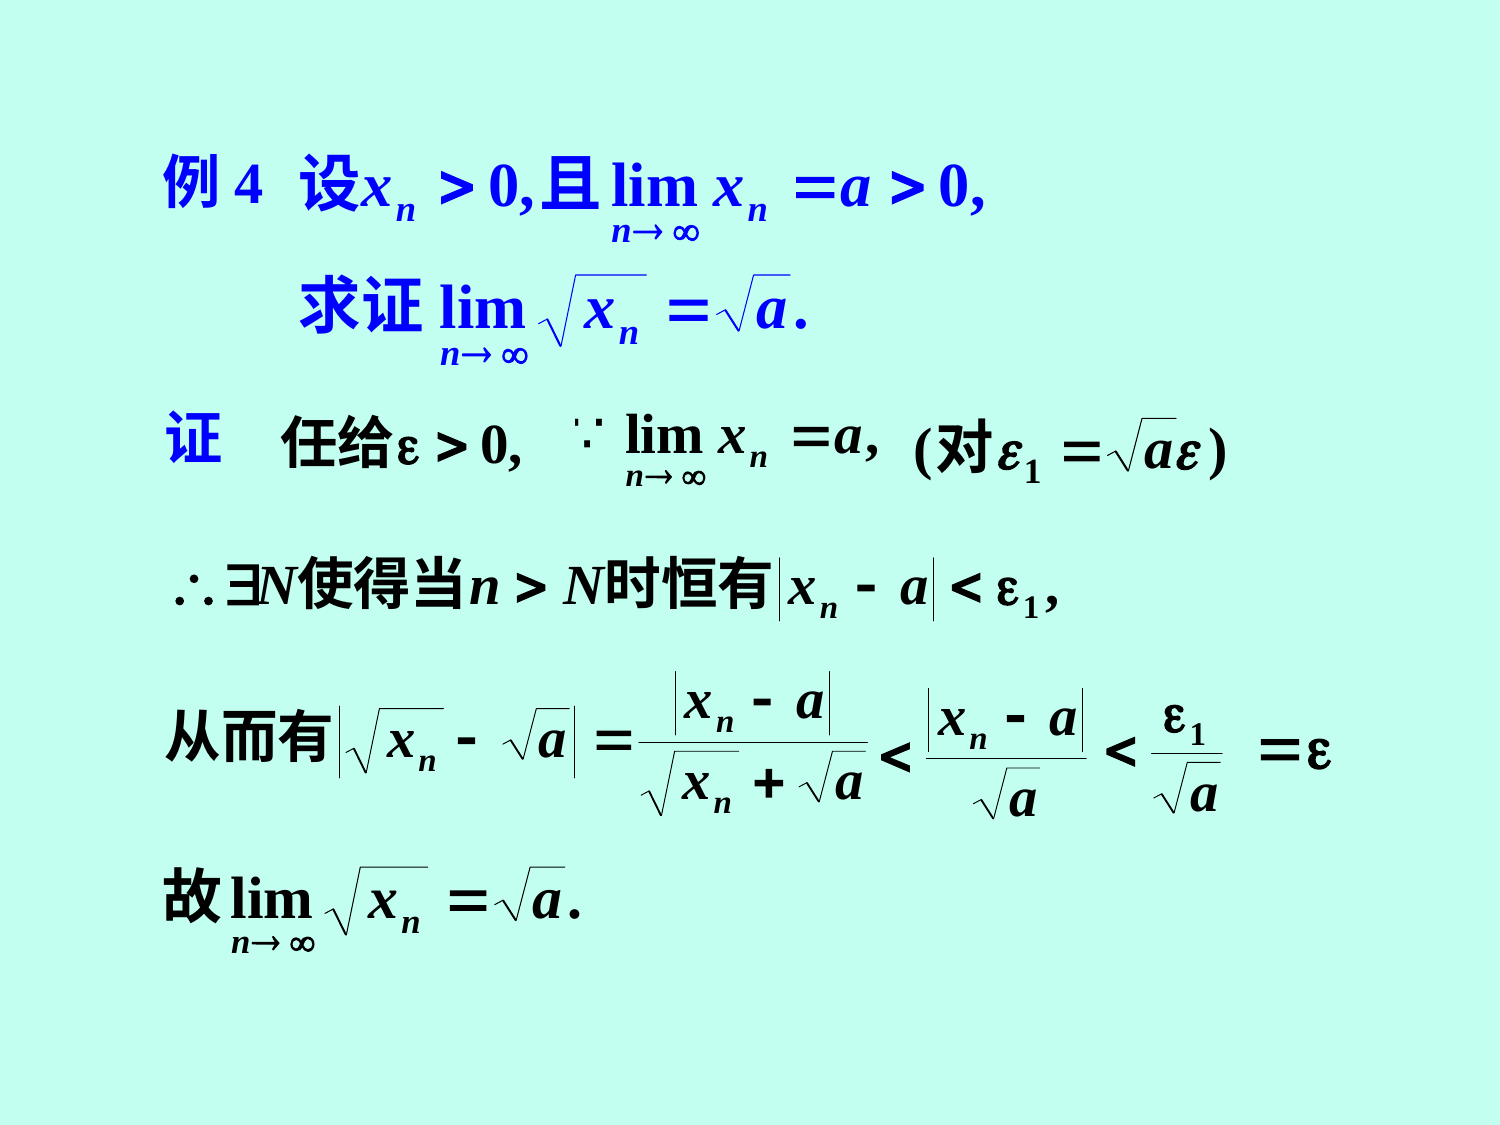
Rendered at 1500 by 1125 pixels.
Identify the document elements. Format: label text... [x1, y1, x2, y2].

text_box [1101, 682, 1227, 820]
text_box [912, 412, 1230, 488]
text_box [575, 403, 882, 492]
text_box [162, 862, 585, 959]
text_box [297, 149, 988, 372]
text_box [876, 682, 1091, 826]
text_box 证 [150, 394, 250, 479]
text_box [277, 412, 526, 479]
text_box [175, 553, 1063, 626]
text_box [1251, 732, 1338, 775]
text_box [164, 666, 873, 822]
text_box 例4 [147, 137, 348, 223]
